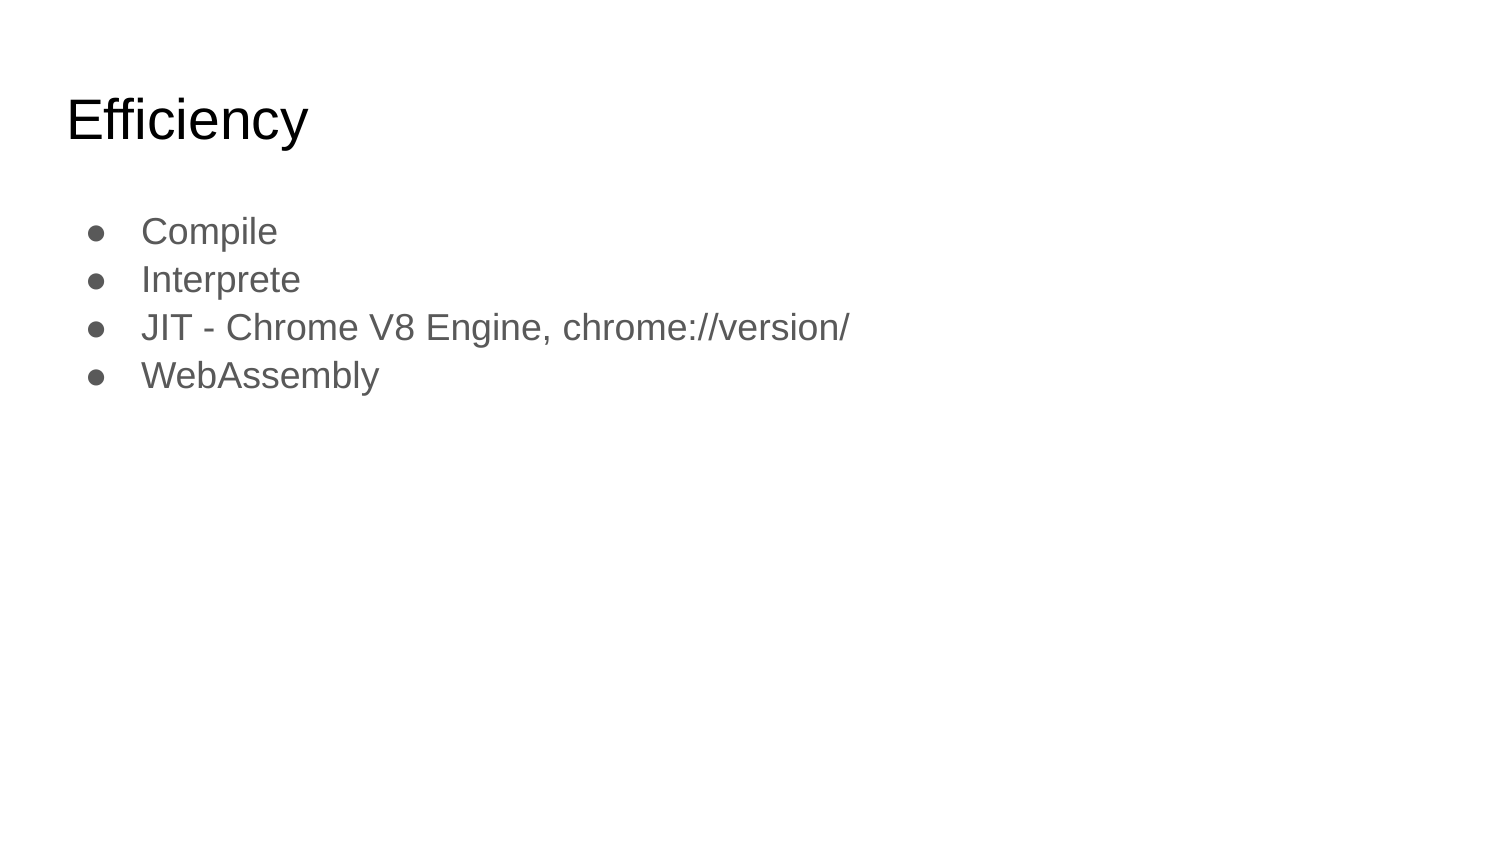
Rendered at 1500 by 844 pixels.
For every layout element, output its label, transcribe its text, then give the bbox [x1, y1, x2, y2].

list Compile Interprete JIT - Chrome V8 Engine, chrome://version/ WebAssembly [51, 189, 1449, 750]
title Efficiency [51, 72, 1449, 167]
